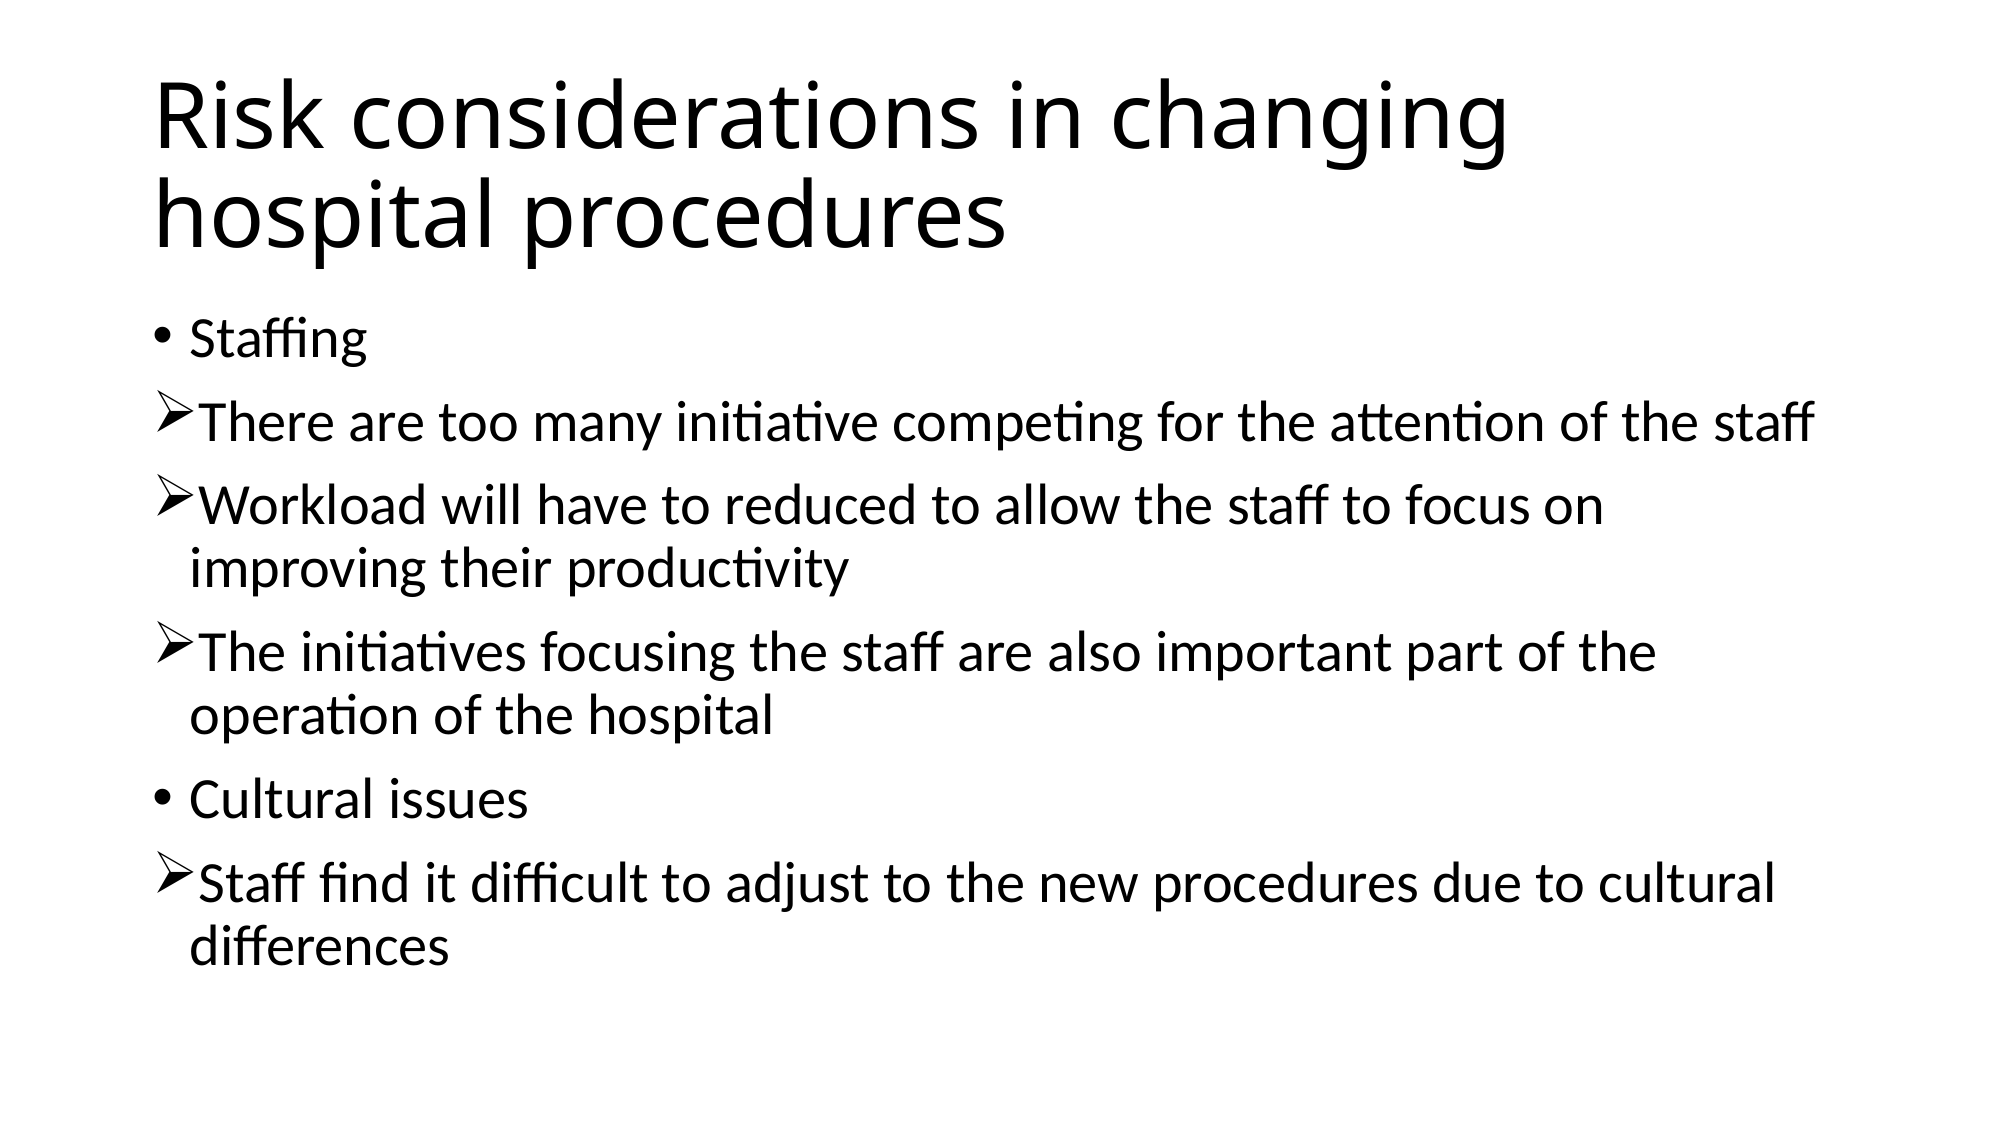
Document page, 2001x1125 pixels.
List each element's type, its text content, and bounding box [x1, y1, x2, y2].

title Risk considerations in changing hospital procedures [137, 59, 1863, 278]
list Staffing There are too many initiative competing for the attention of the staff Workload will have to reduced to allow the staff to focus on improving their productivity The initiatives focusing the staff are also important part of the operation of the hospital Cultural issues Staff find it difficult to adjust to the new procedures due to cultural differences [137, 299, 1863, 1014]
